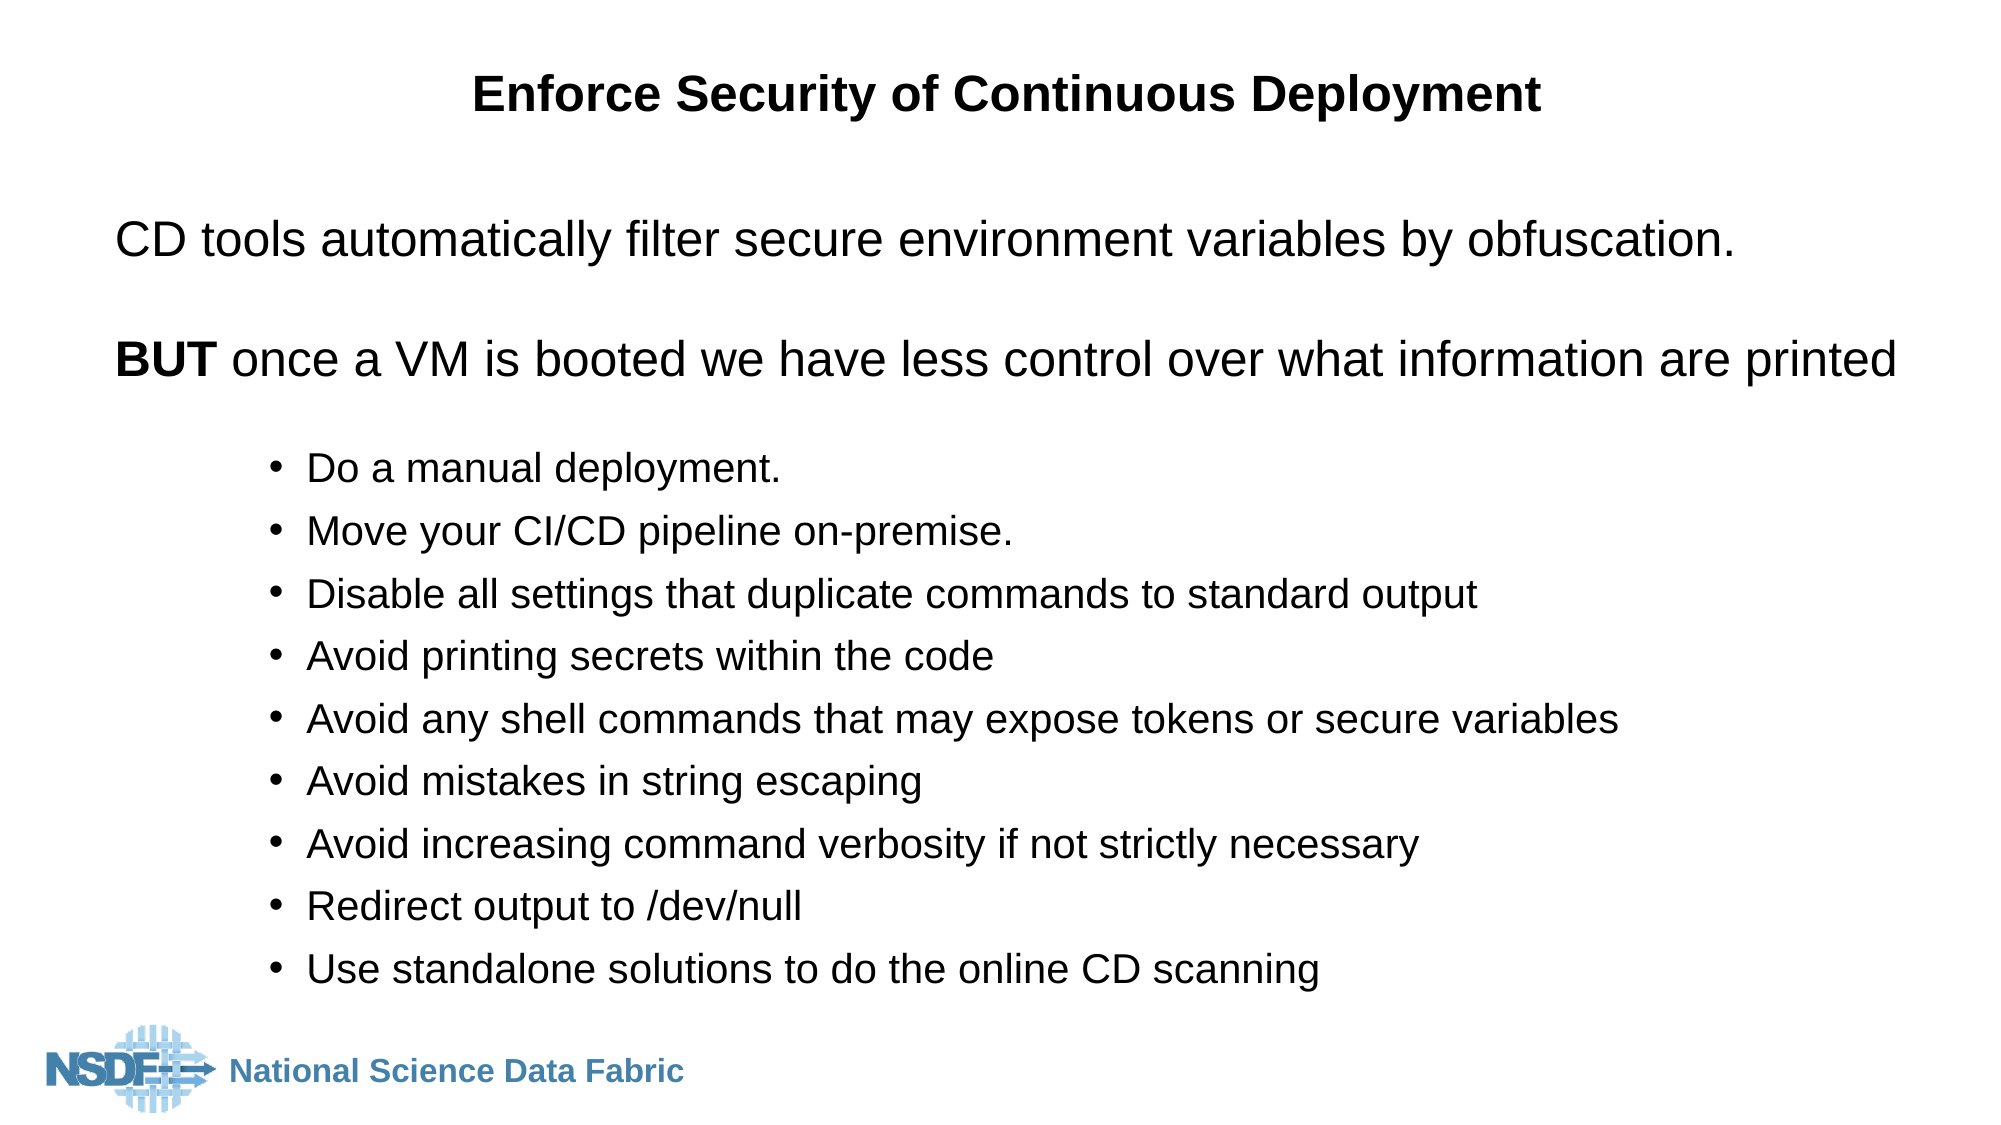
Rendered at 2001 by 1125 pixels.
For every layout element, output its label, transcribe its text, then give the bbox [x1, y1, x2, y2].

picture [46, 1024, 217, 1114]
text_box CD tools automatically filter secure environment variables by obfuscation. BUT once a VM is booted we have less control over what information are printed [99, 199, 1970, 395]
title Enforce Security of Continuous Deployment [46, 59, 1970, 205]
list Do a manual deployment. Move your CI/CD pipeline on-premise. Disable all settings that duplicate commands to standard output Avoid printing secrets within the code Avoid any shell commands that may expose tokens or secure variables Avoid mistakes in string escaping Avoid increasing command verbosity if not strictly necessary Redirect output to /dev/null Use standalone solutions to do the online CD scanning [178, 395, 1791, 1043]
